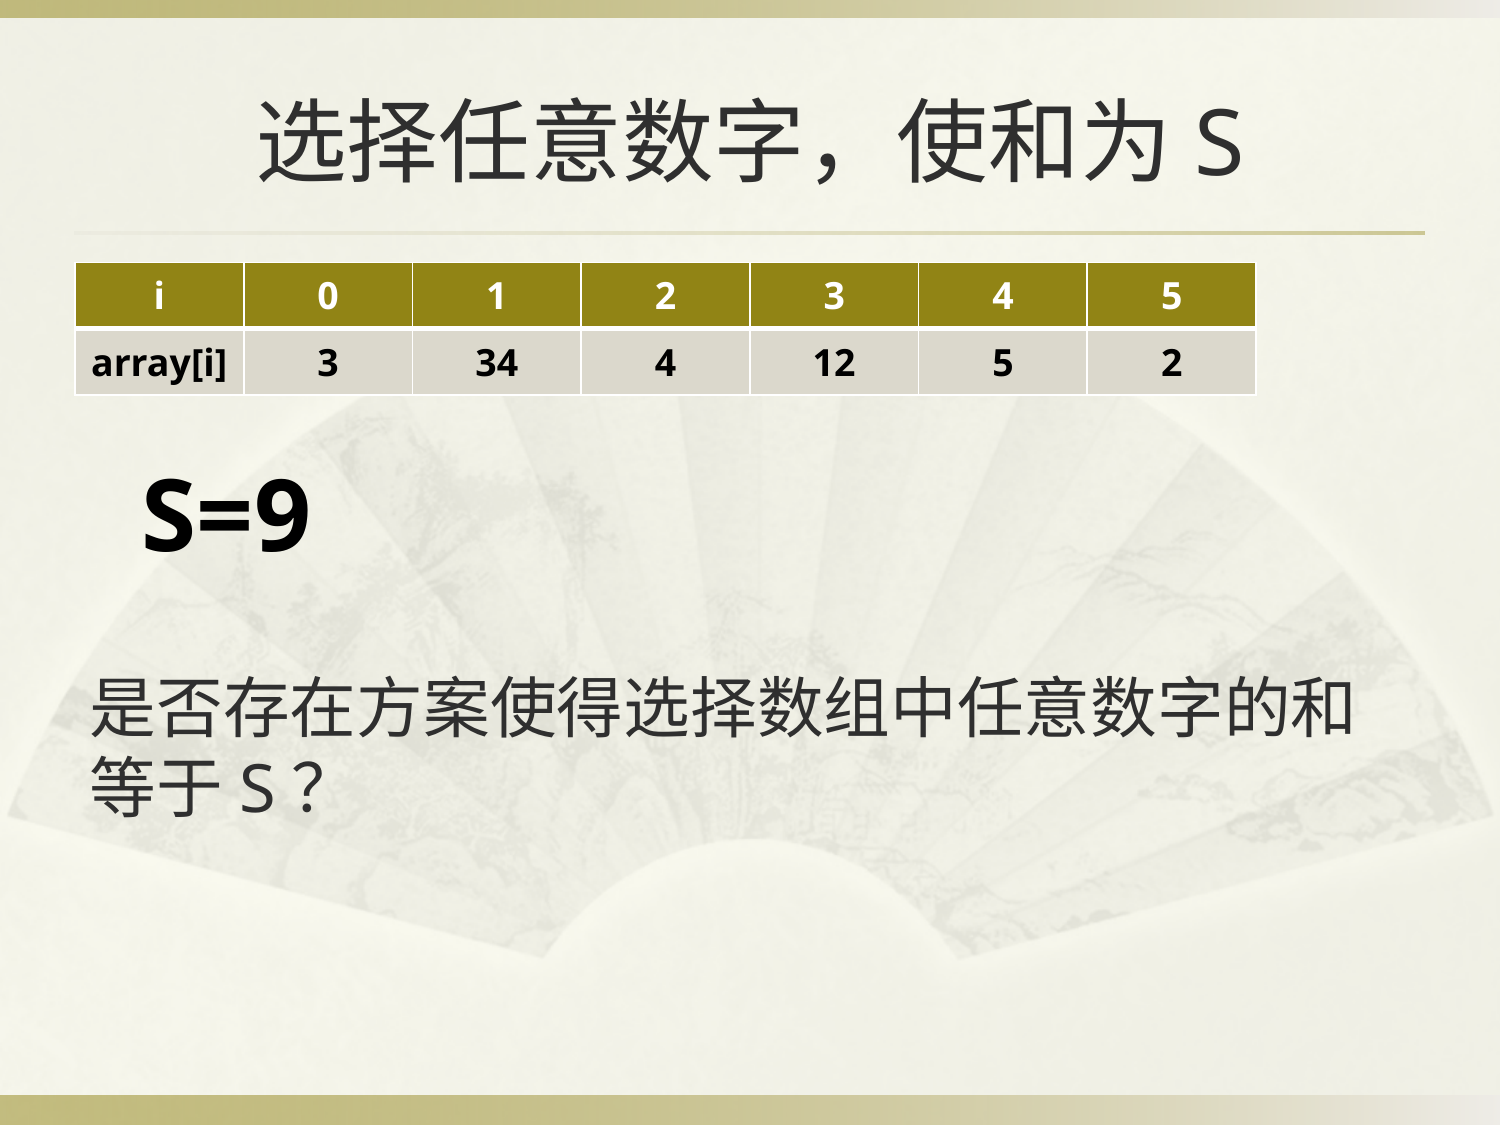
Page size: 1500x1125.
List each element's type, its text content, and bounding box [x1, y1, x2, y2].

table_header 5 [1088, 263, 1255, 326]
table_header 1 [413, 263, 580, 326]
text_box S=9 [126, 444, 327, 579]
text_box 选择任意数字，使和为S [74, 45, 1425, 233]
table_cell 34 [413, 331, 580, 394]
table_header 3 [751, 263, 918, 326]
table_header 2 [582, 263, 749, 326]
title 是否存在方案使得选择数组中任意数字的和等于S？ [75, 652, 1425, 840]
table_header i [76, 263, 243, 326]
table_header 0 [245, 263, 412, 326]
table_cell 3 [245, 331, 412, 394]
table_header 4 [919, 263, 1086, 326]
table_cell 12 [751, 331, 918, 394]
table_cell array[i] [76, 331, 243, 394]
table_cell 4 [582, 331, 749, 394]
table_cell 5 [919, 331, 1086, 394]
table_cell 2 [1088, 331, 1255, 394]
